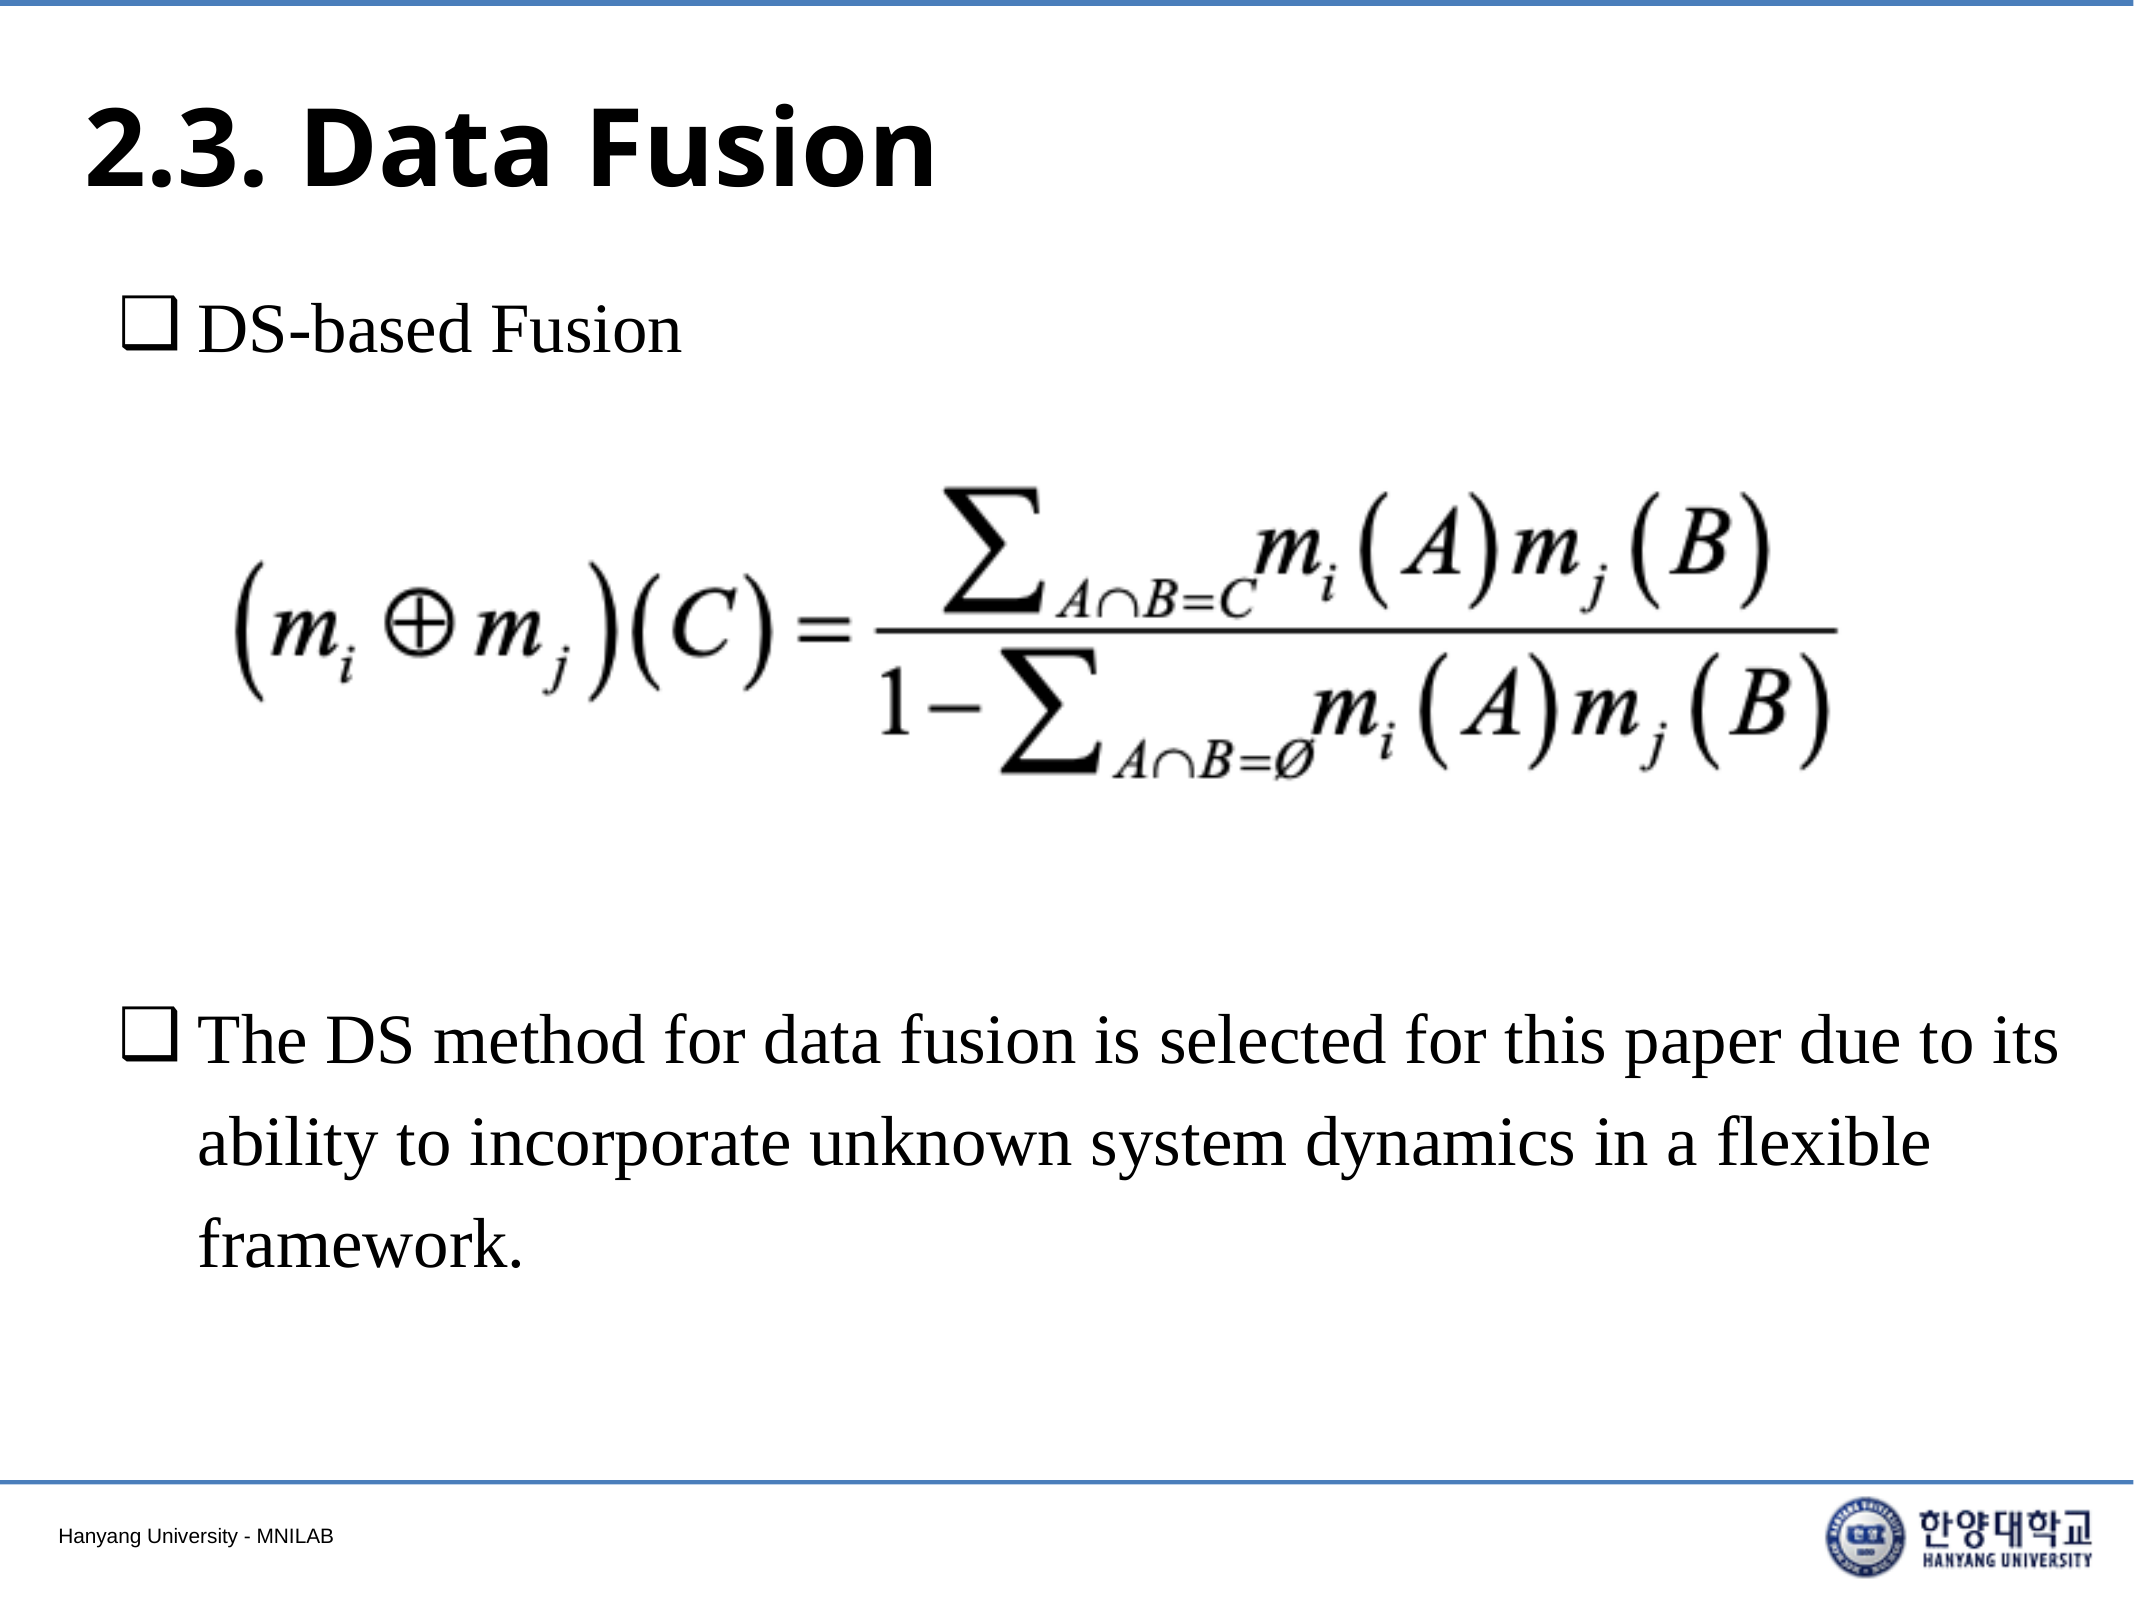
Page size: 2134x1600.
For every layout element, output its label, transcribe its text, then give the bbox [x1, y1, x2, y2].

list DS-based Fusion The DS method for data fusion is selected for this paper due to its ability to incorporate unknown system dynamics in a flexible framework. [109, 255, 2113, 1501]
picture [75, 411, 1988, 885]
picture [1797, 1495, 2128, 1581]
title 2.3. Data Fusion [75, 41, 2058, 245]
